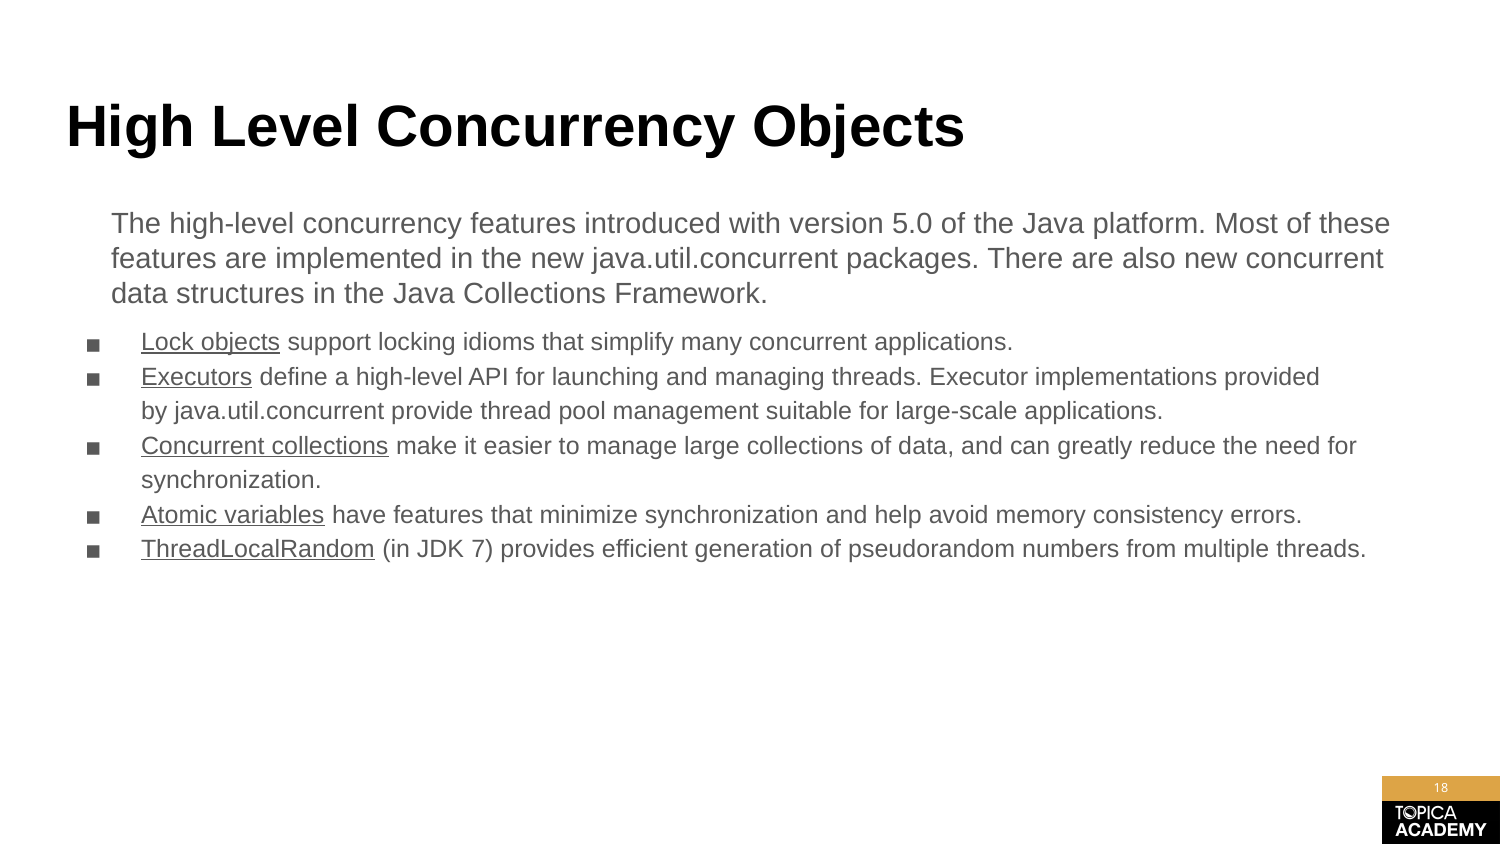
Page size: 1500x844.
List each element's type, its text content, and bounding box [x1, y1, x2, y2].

picture [1381, 798, 1500, 844]
title High Level Concurrency Objects [51, 72, 1449, 167]
list The high-level concurrency features introduced with version 5.0 of the Java platform. Most of these features are implemented in the new java.util.concurrent packages. There are also new concurrent data structures in the Java Collections Framework. Lock objects support locking idioms that simplify many concurrent applications. Executors define a high-level API for launching and managing threads. Executor implementations provided by java.util.concurrent provide thread pool management suitable for large-scale applications. Concurrent collections make it easier to manage large collections of data, and can greatly reduce the need for synchronization. Atomic variables have features that minimize synchronization and help avoid memory consistency errors. ThreadLocalRandom (in JDK 7) provides efficient generation of pseudorandom numbers from multiple threads. [51, 189, 1449, 829]
text_box ‹#› [1382, 776, 1500, 797]
